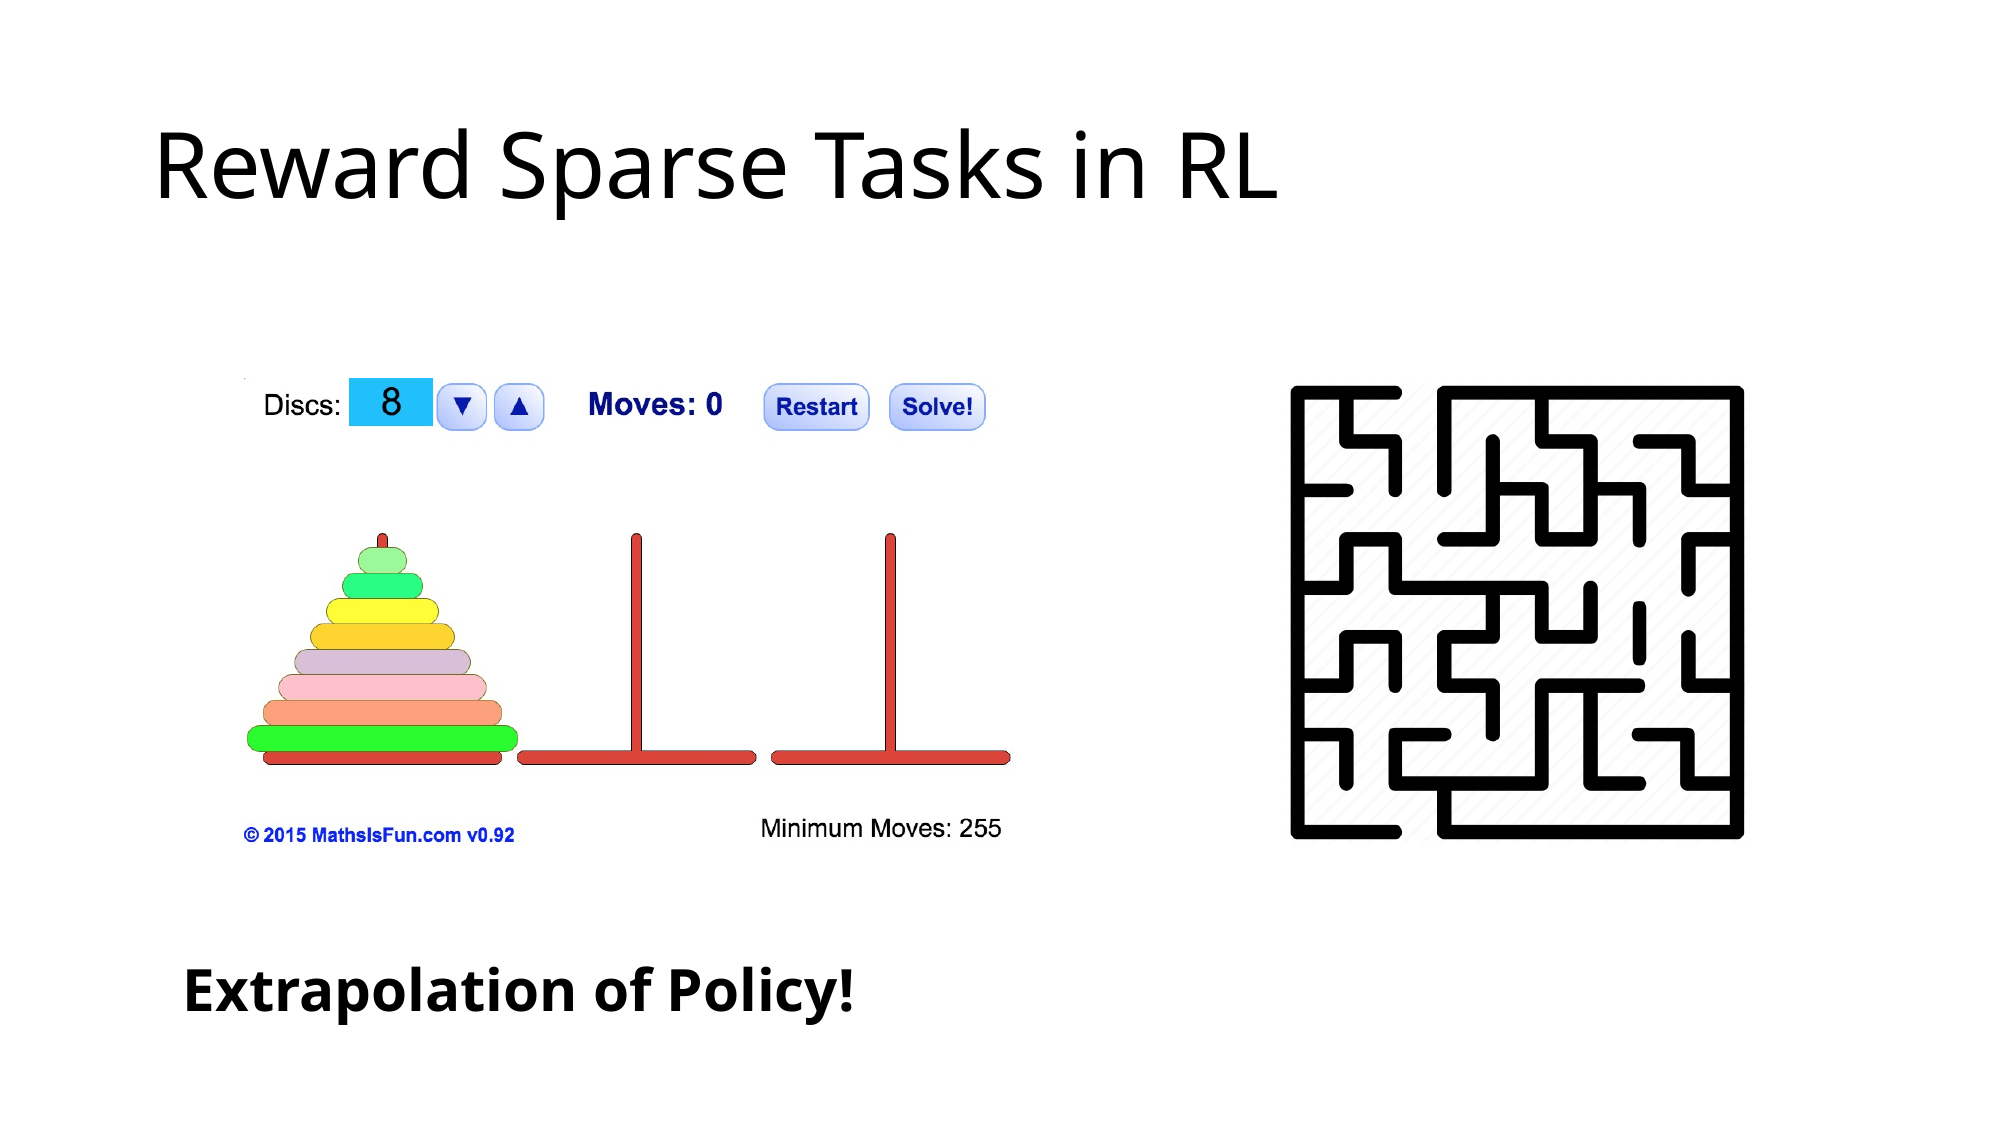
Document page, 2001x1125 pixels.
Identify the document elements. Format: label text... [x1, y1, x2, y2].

picture [1283, 378, 1751, 846]
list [244, 378, 1014, 846]
title Reward Sparse Tasks in RL [137, 59, 1863, 278]
text_box Extrapolation of Policy! [168, 946, 1040, 1031]
